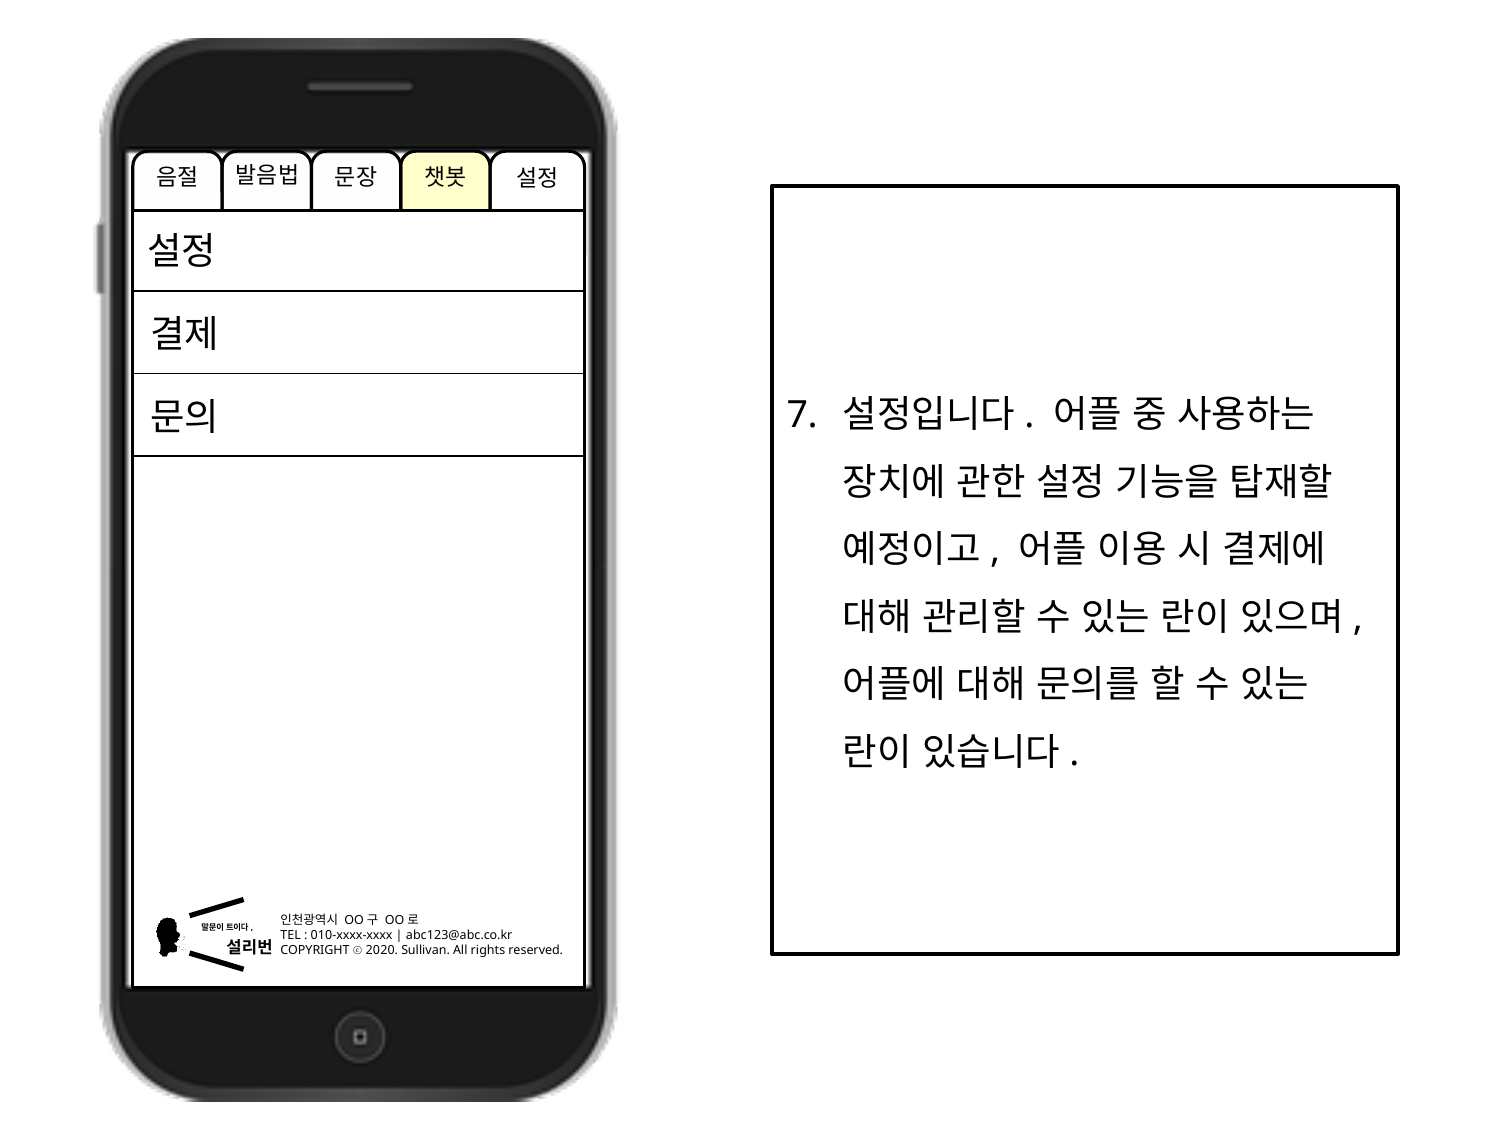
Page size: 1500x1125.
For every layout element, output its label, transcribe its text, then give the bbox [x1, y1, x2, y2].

text_box 설정입니다. 어플 중 사용하는 장치에 관한 설정 기능을 탑재할 예정이고, 어플 이용 시 결제에 대해 관리할 수 있는 란이 있으며, 어플에 대해 문의를 할 수 있는 란이 있습니다. [770, 184, 1400, 956]
picture [91, 38, 624, 1102]
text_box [156, 904, 290, 968]
